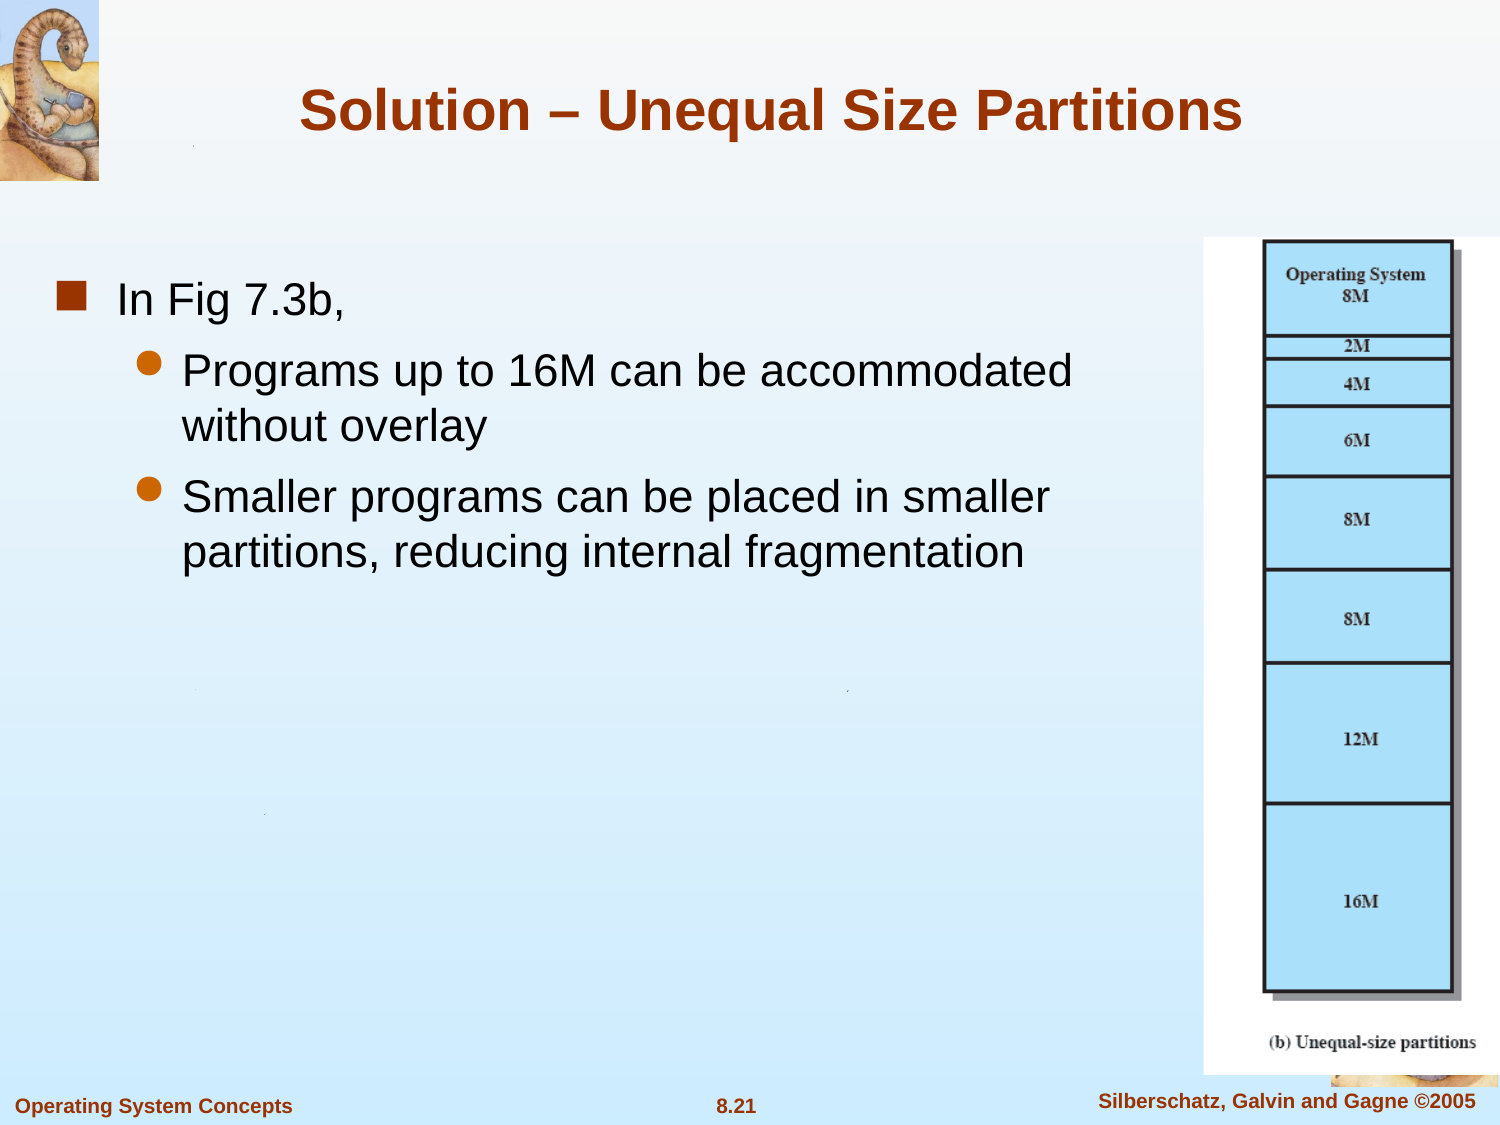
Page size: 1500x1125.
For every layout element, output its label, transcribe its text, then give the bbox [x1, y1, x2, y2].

picture [0, 0, 99, 181]
list In Fig 7.3b, Programs up to 16M can be accommodated without overlay Smaller programs can be placed in smaller partitions, reducing internal fragmentation [44, 262, 1158, 1023]
title Solution – Unequal Size Partitions [169, 39, 1376, 151]
picture [1203, 237, 1500, 1087]
